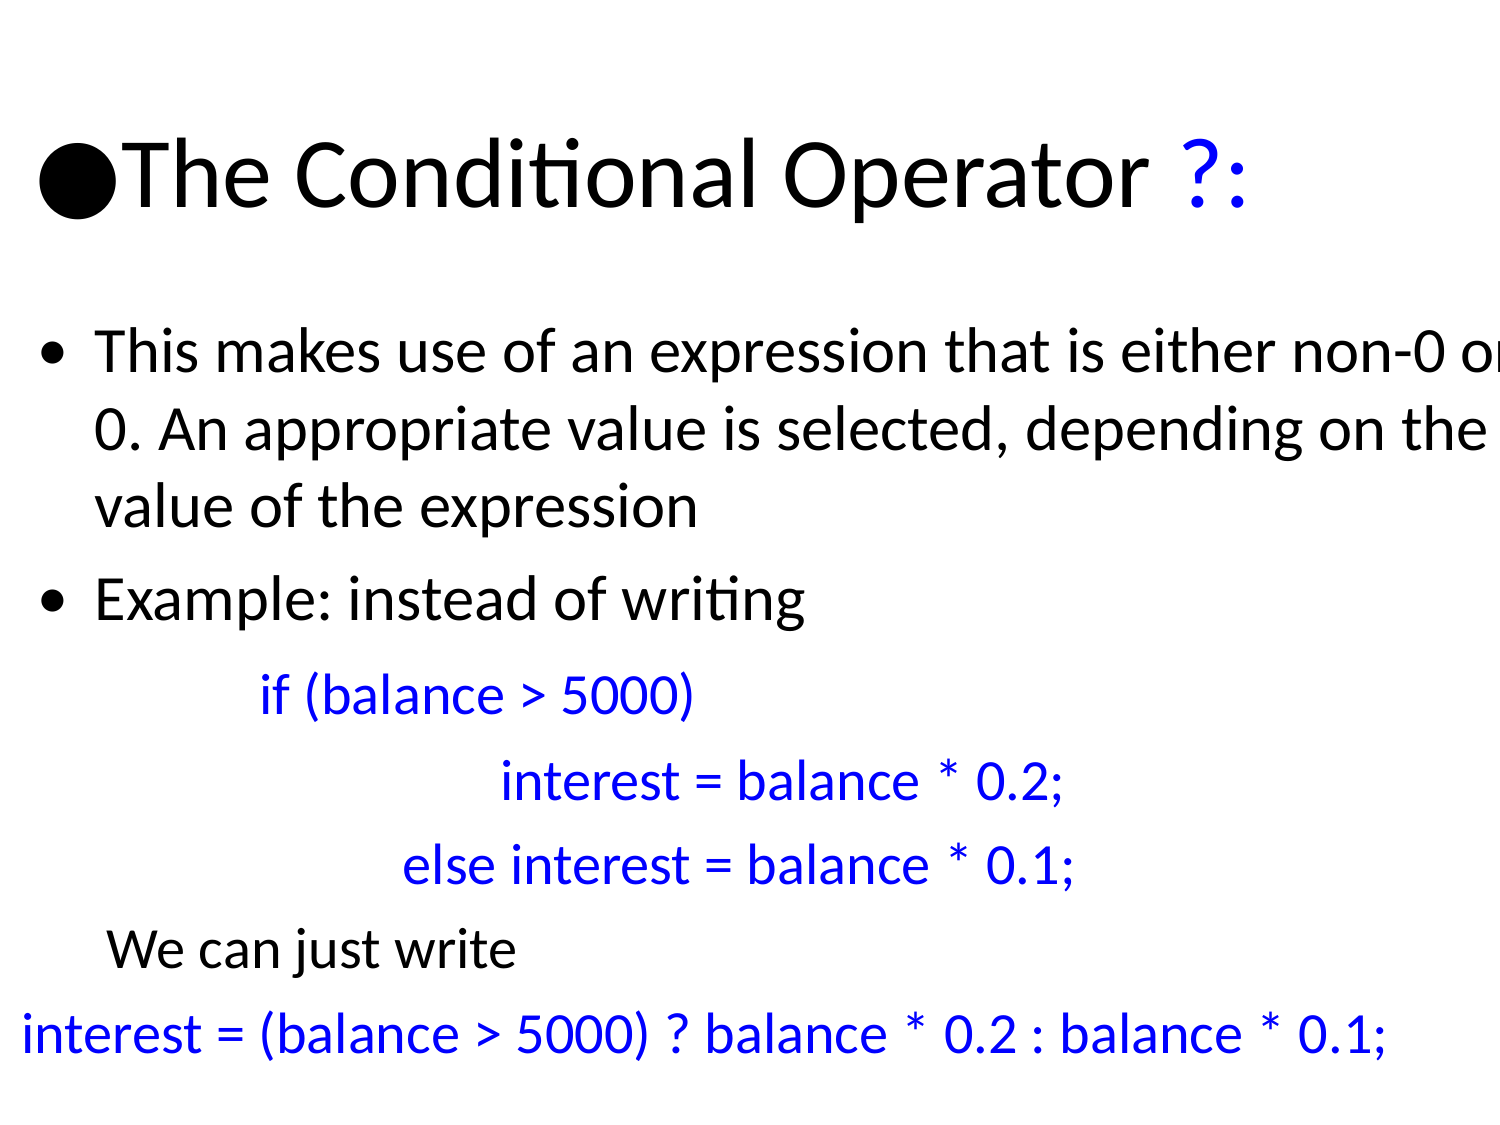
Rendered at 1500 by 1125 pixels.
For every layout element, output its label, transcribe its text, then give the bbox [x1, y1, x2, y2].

text_box This makes use of an expression that is either non-0 or 0. An appropriate value is selected, depending on the value of the expression Example: instead of writing if (balance > 5000) interest = balance * 0.2; else interest = balance * 0.1; We can just write interest = (balance > 5000) ? balance * 0.2 : balance * 0.1; [5, 299, 1500, 1125]
text_box The Conditional Operator ?: [17, 37, 1500, 286]
